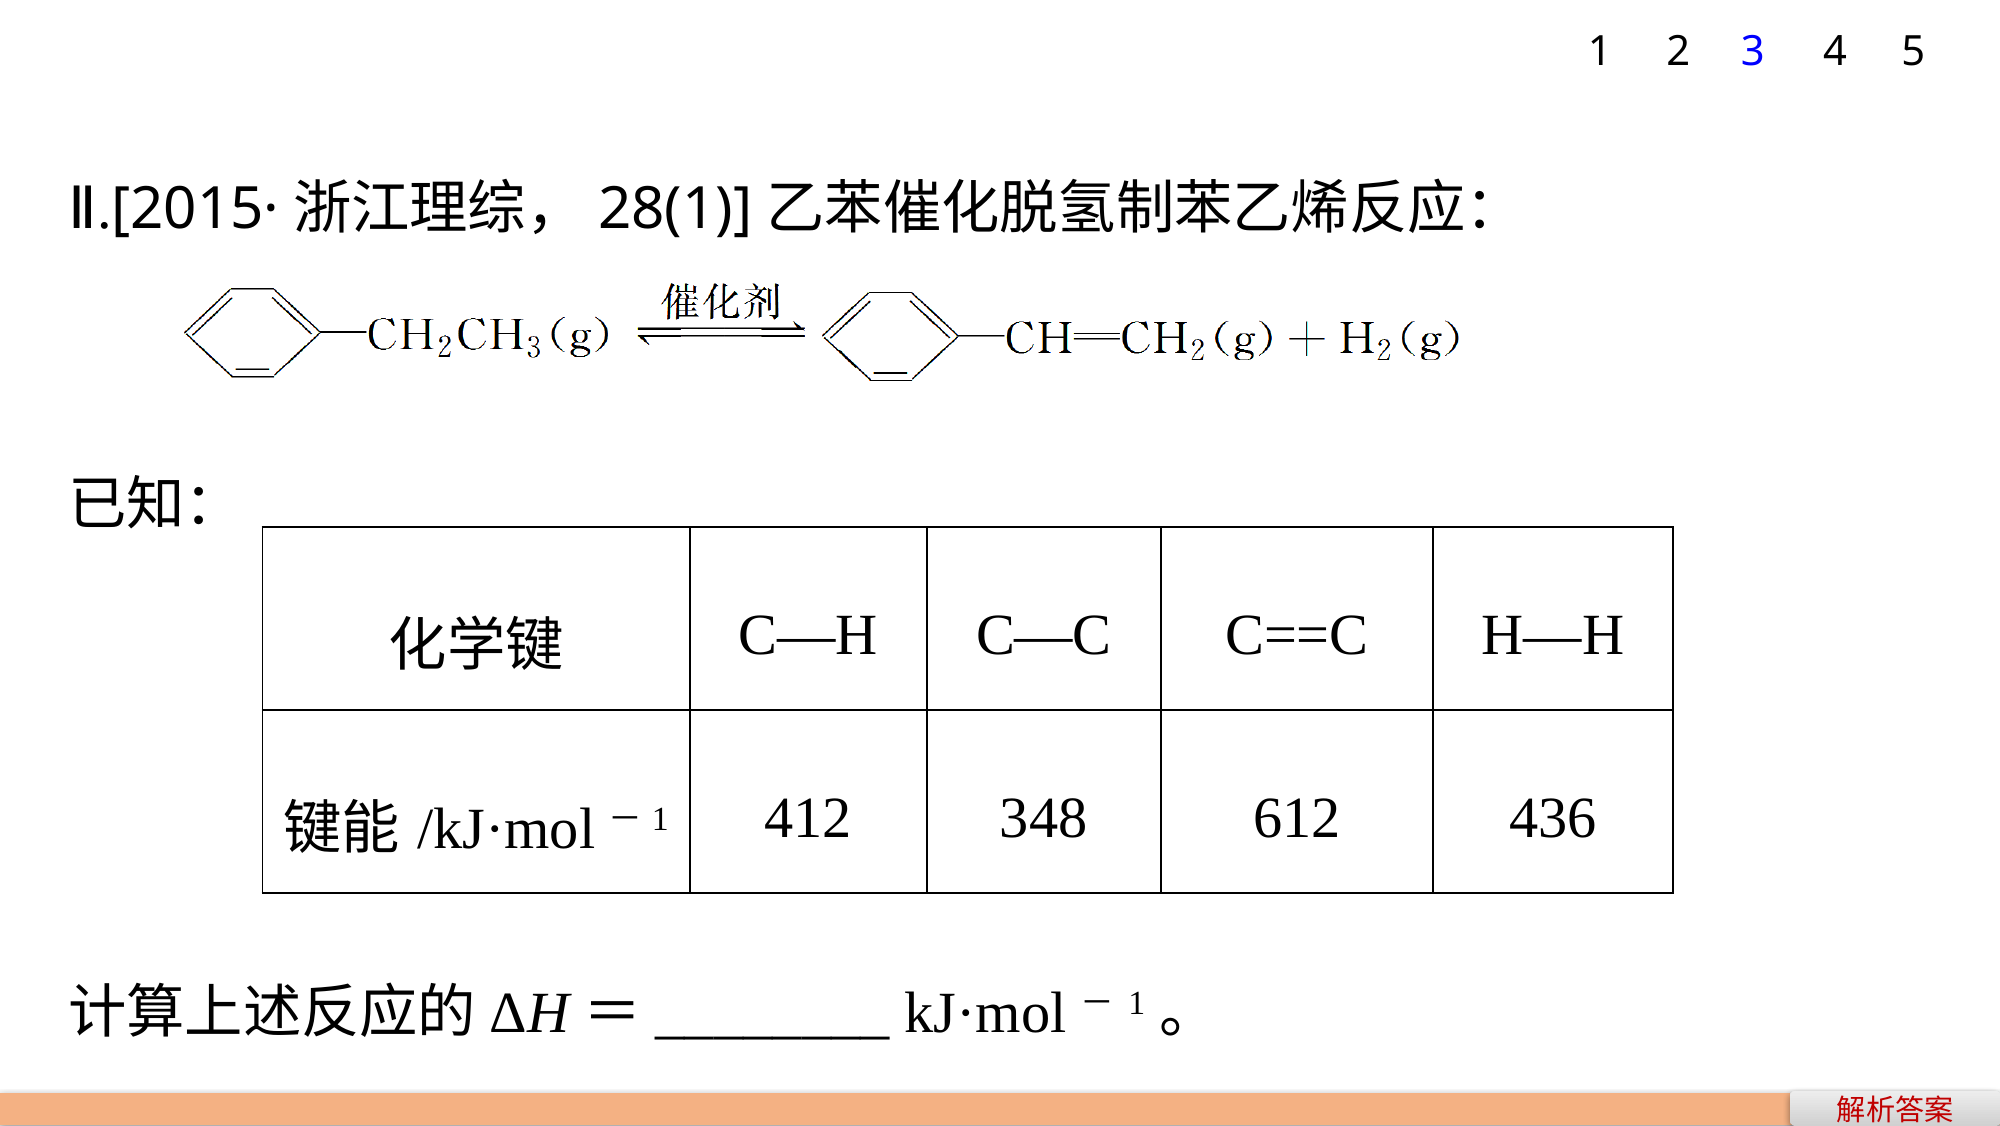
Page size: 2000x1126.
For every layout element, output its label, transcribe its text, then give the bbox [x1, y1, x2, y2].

table_header C—H [691, 528, 926, 709]
table_header 化学键 [263, 528, 689, 709]
text_box 1 [1566, 1, 1632, 97]
table_header C—C [928, 528, 1160, 709]
text_box [0, 1092, 1787, 1126]
picture [179, 278, 1461, 386]
table_cell 348 [928, 711, 1160, 892]
text_box 3 [1727, 1, 1785, 97]
text_box 2 [1649, 1, 1711, 97]
text_box 4 [1802, 1, 1868, 97]
text_box 5 [1880, 1, 1946, 97]
table_header C==C [1162, 528, 1432, 709]
table_cell 436 [1434, 711, 1672, 892]
text_box 解析答案 [1788, 1089, 2000, 1126]
table_cell 612 [1162, 711, 1432, 892]
text_box Ⅱ.[2015·浙江理综，28(1)]乙苯催化脱氢制苯乙烯反应： [48, 125, 1917, 251]
text_box 已知： [48, 420, 1917, 546]
table_cell 412 [691, 711, 926, 892]
text_box 计算上述反应的ΔH＝________ kJ·mol－1。 [48, 928, 1917, 1054]
table_cell 键能/kJ·mol－1 [263, 711, 689, 892]
table_header H—H [1434, 528, 1672, 709]
